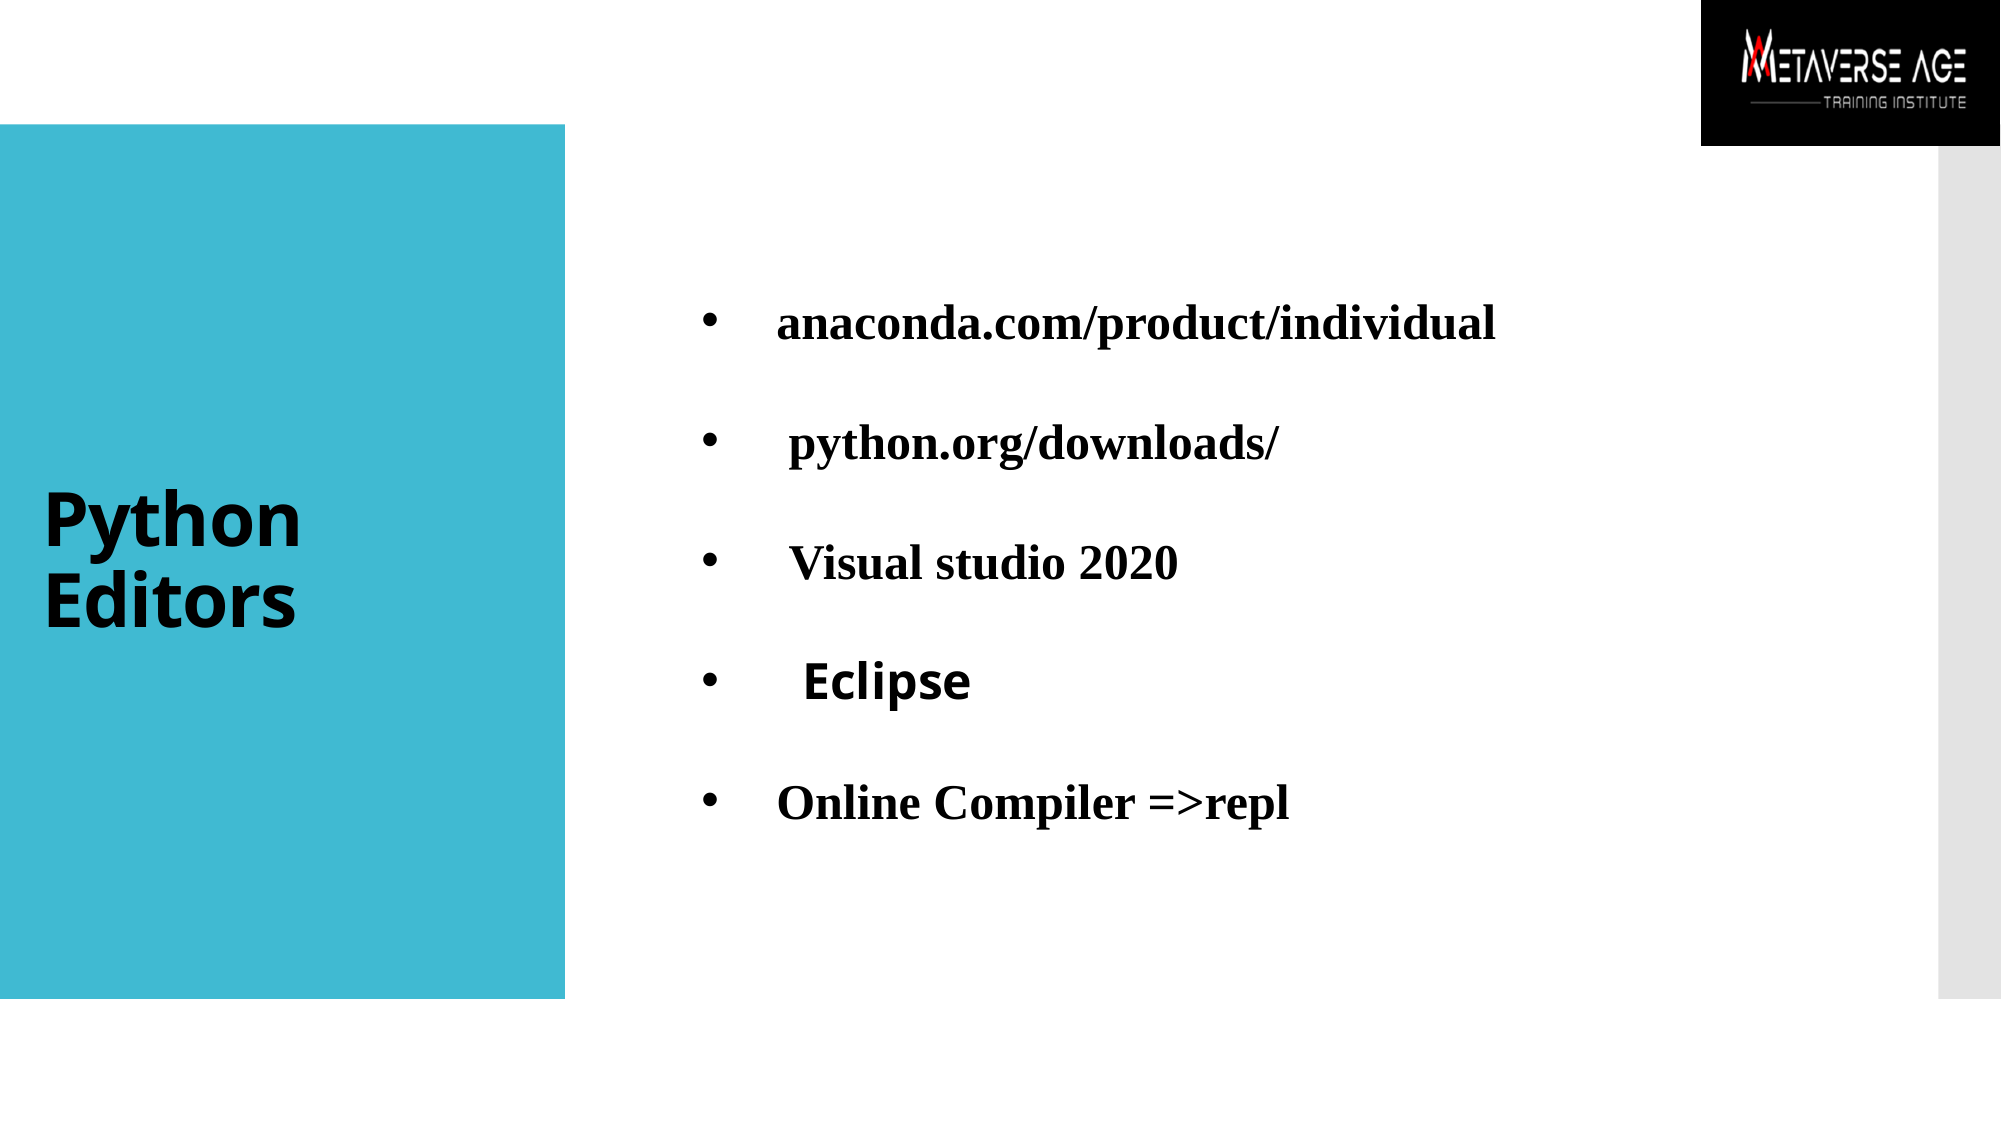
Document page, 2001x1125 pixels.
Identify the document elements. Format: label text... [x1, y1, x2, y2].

title Python Editors [27, 185, 558, 940]
picture [1700, 0, 2000, 146]
text_box anaconda.com/product/individual python.org/downloads/ Visual studio 2020 Eclipse Online Compiler =>repl [686, 282, 1778, 837]
